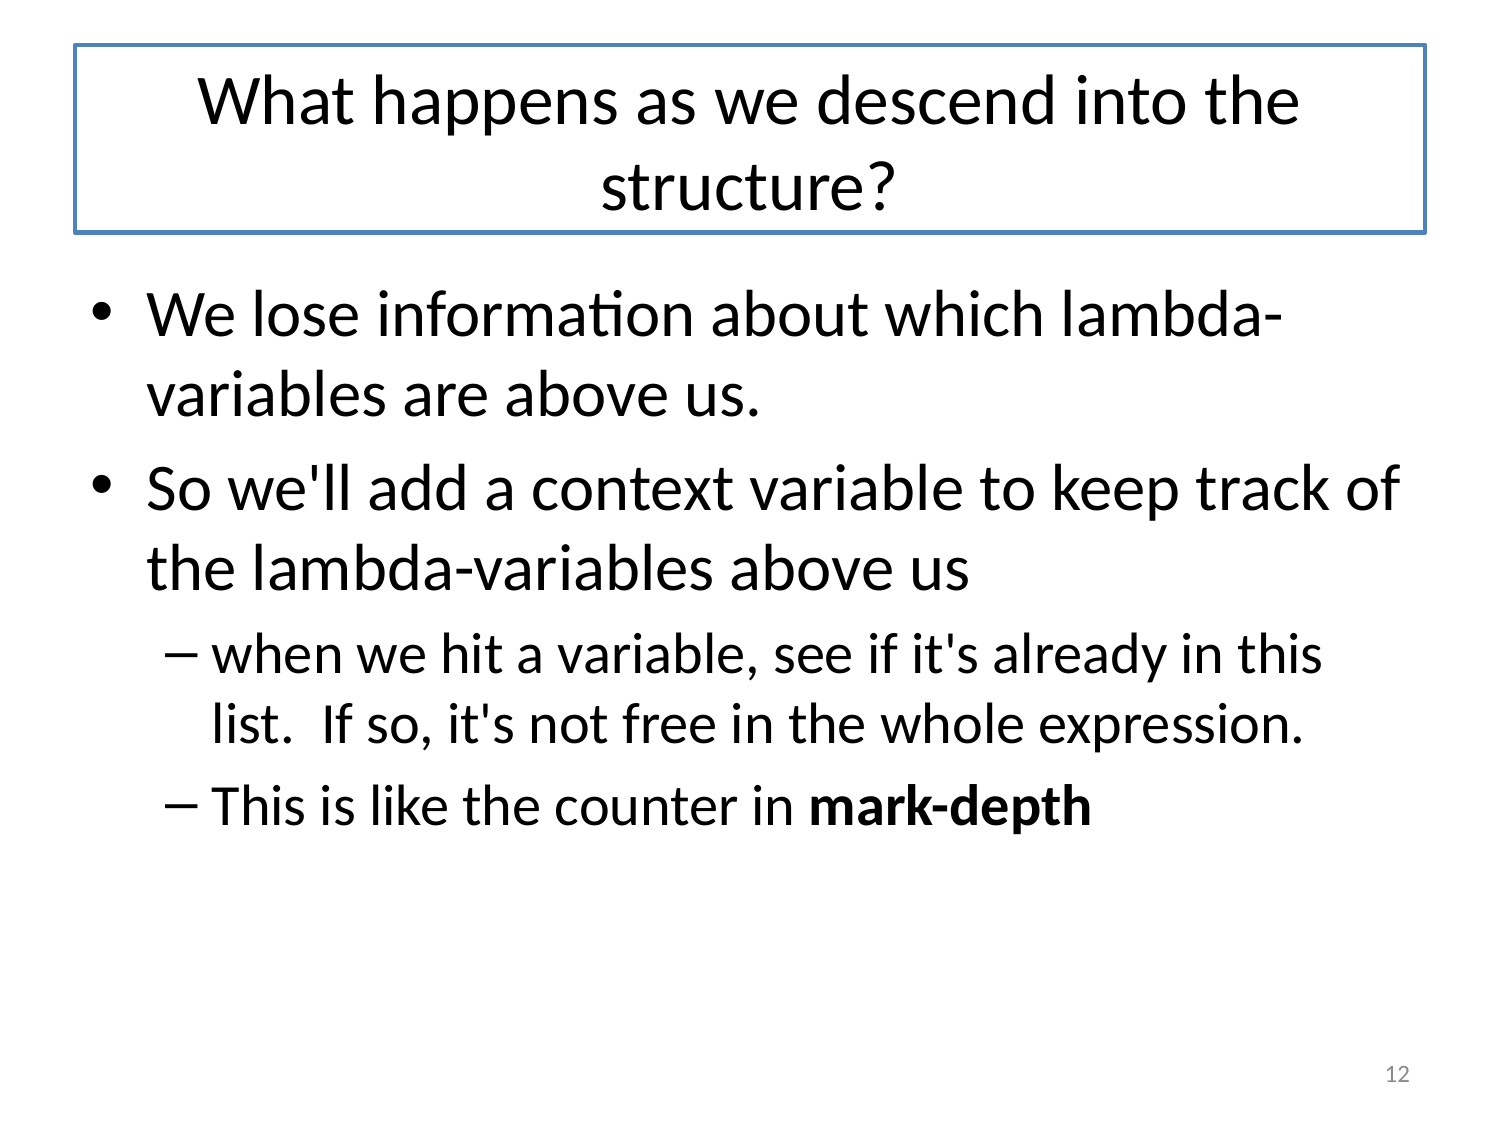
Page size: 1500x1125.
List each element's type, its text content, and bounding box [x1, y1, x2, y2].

list We lose information about which lambda-variables are above us. So we'll add a context variable to keep track of the lambda-variables above us when we hit a variable, see if it's already in this list. If so, it's not free in the whole expression. This is like the counter in mark-depth [75, 262, 1425, 1005]
slide_number 12 [1074, 1042, 1425, 1103]
title What happens as we descend into the structure? [73, 43, 1427, 235]
